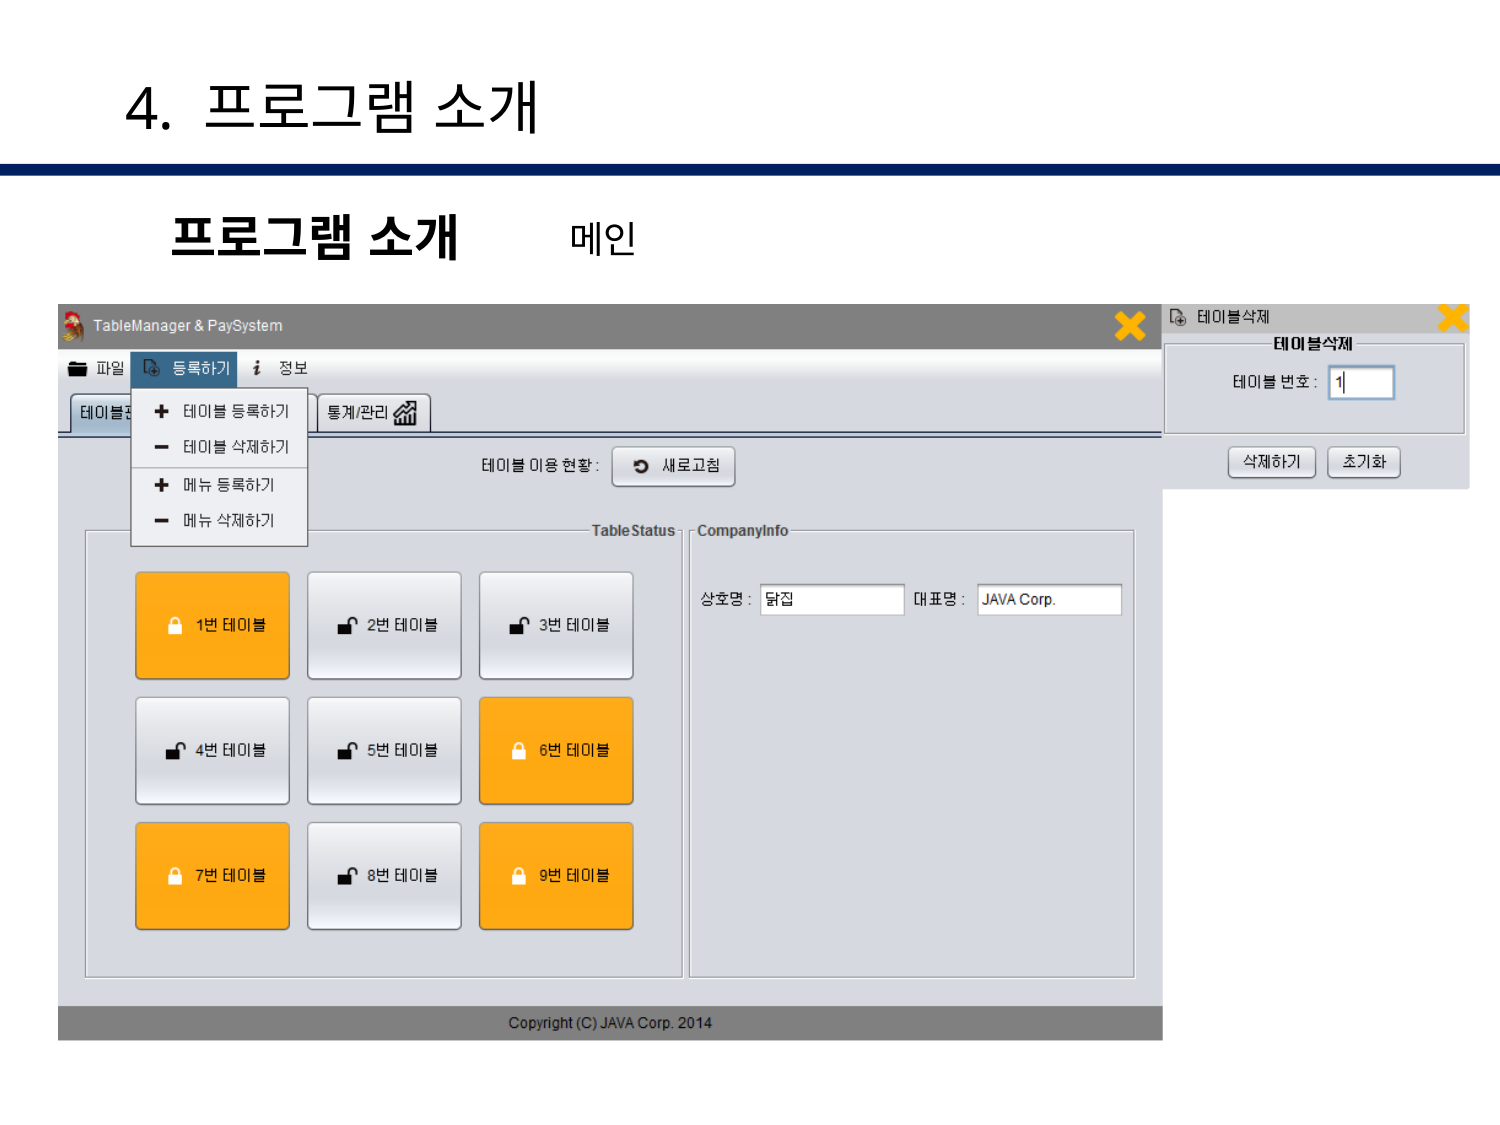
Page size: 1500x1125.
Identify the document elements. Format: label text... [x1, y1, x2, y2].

text_box 4. 프로그램 소개 [110, 64, 556, 149]
text_box 프로그램 소개 [155, 199, 476, 274]
text_box [0, 162, 1500, 178]
text_box 메인 [554, 208, 654, 269]
picture [58, 304, 1471, 1044]
